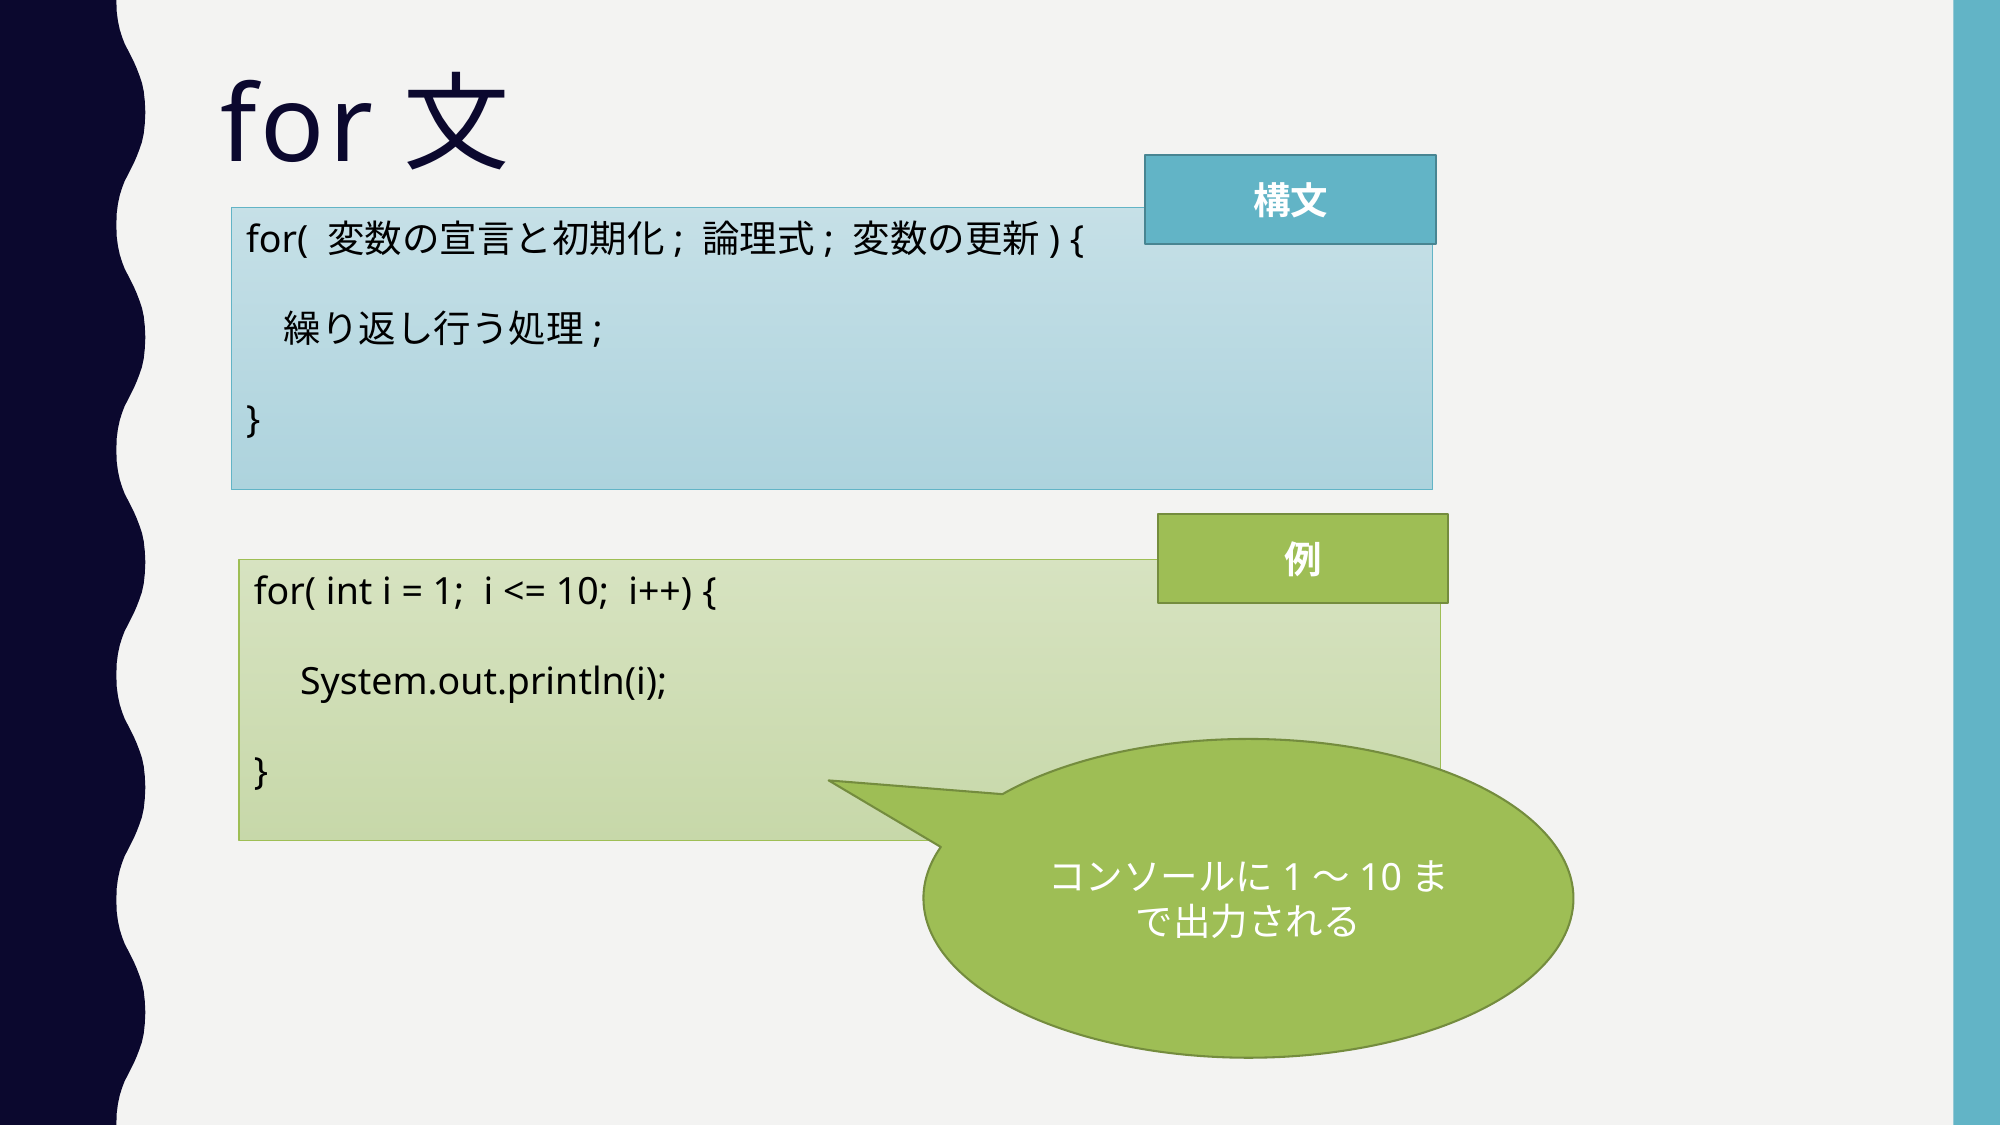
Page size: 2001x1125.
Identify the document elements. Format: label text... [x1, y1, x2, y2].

text_box コンソールに1～10まで出力される [827, 737, 1575, 1059]
text_box 構文 [1144, 154, 1437, 245]
text_box for( int i = 1; i <= 10; i++) { System.out.println(i); } [238, 559, 1441, 841]
text_box for( 変数の宣言と初期化; 論理式; 変数の更新) { 繰り返し行う処理; } [231, 207, 1433, 490]
text_box 例 [1157, 513, 1449, 604]
title for文 [205, 62, 1875, 308]
